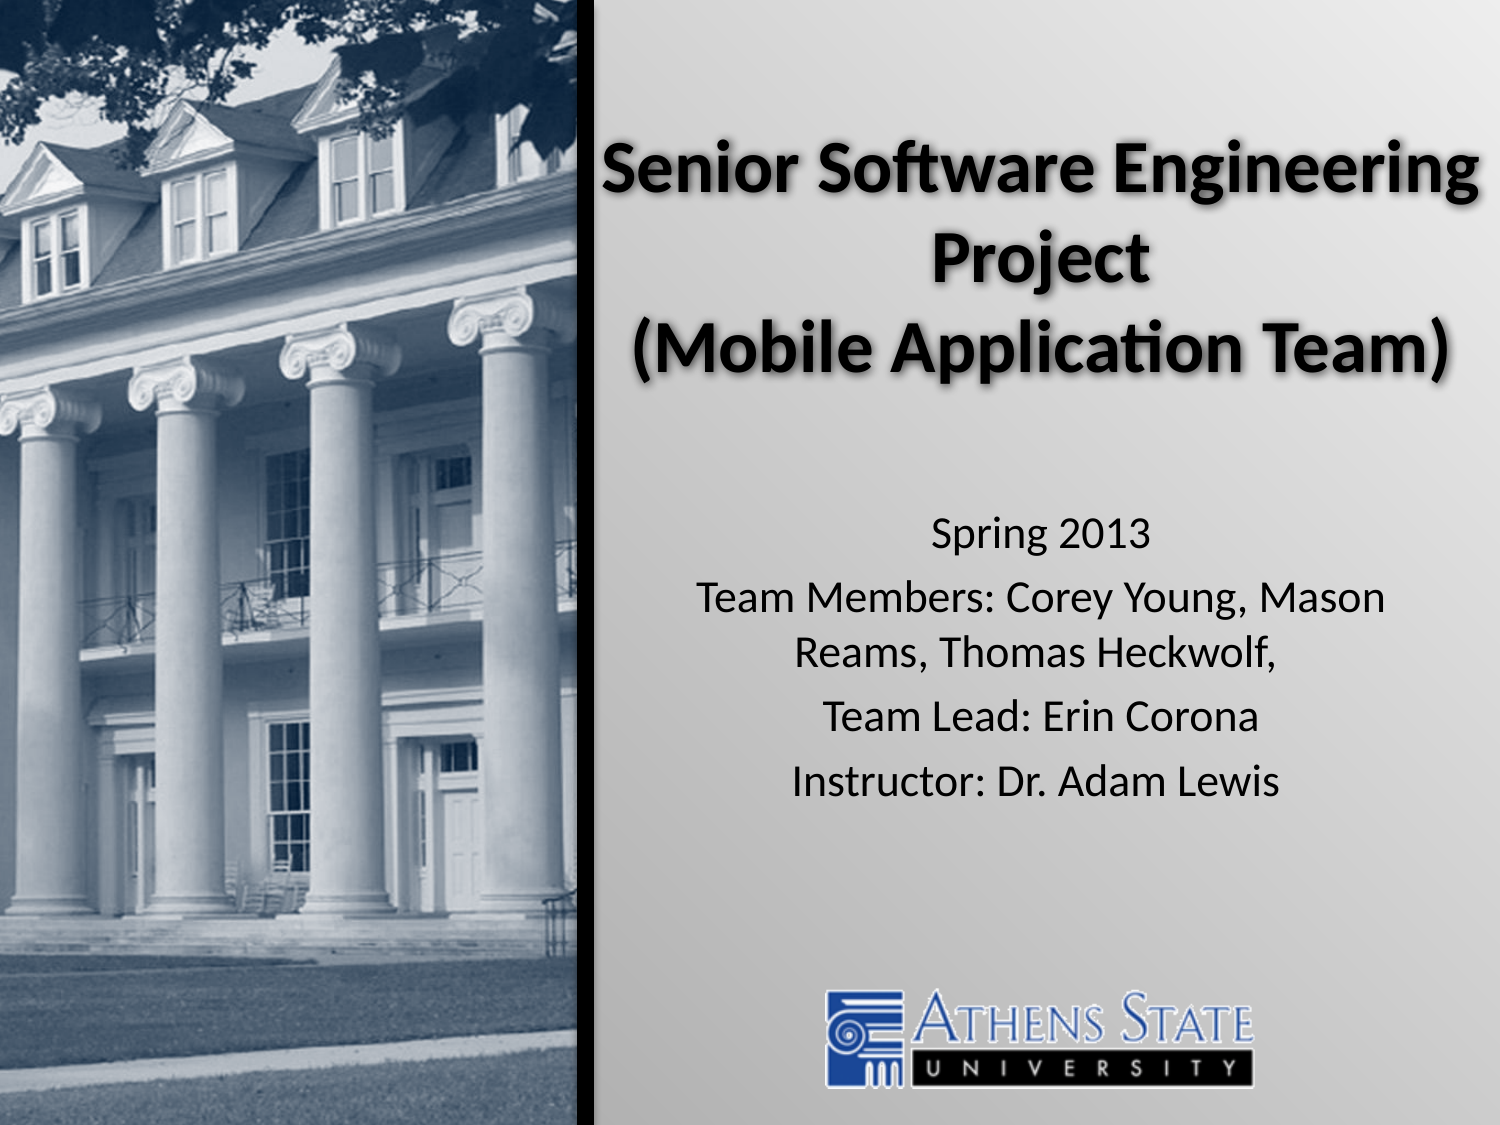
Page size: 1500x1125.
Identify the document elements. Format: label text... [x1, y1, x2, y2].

title Senior Software Engineering Project (Mobile Application Team) [585, 176, 1497, 418]
picture [825, 987, 1255, 1089]
subtitle Spring 2013 Team Members: Corey Young, Mason Reams, Thomas Heckwolf, Team Lead: Erin Corona Instructor: Dr. Adam Lewis [659, 495, 1424, 663]
